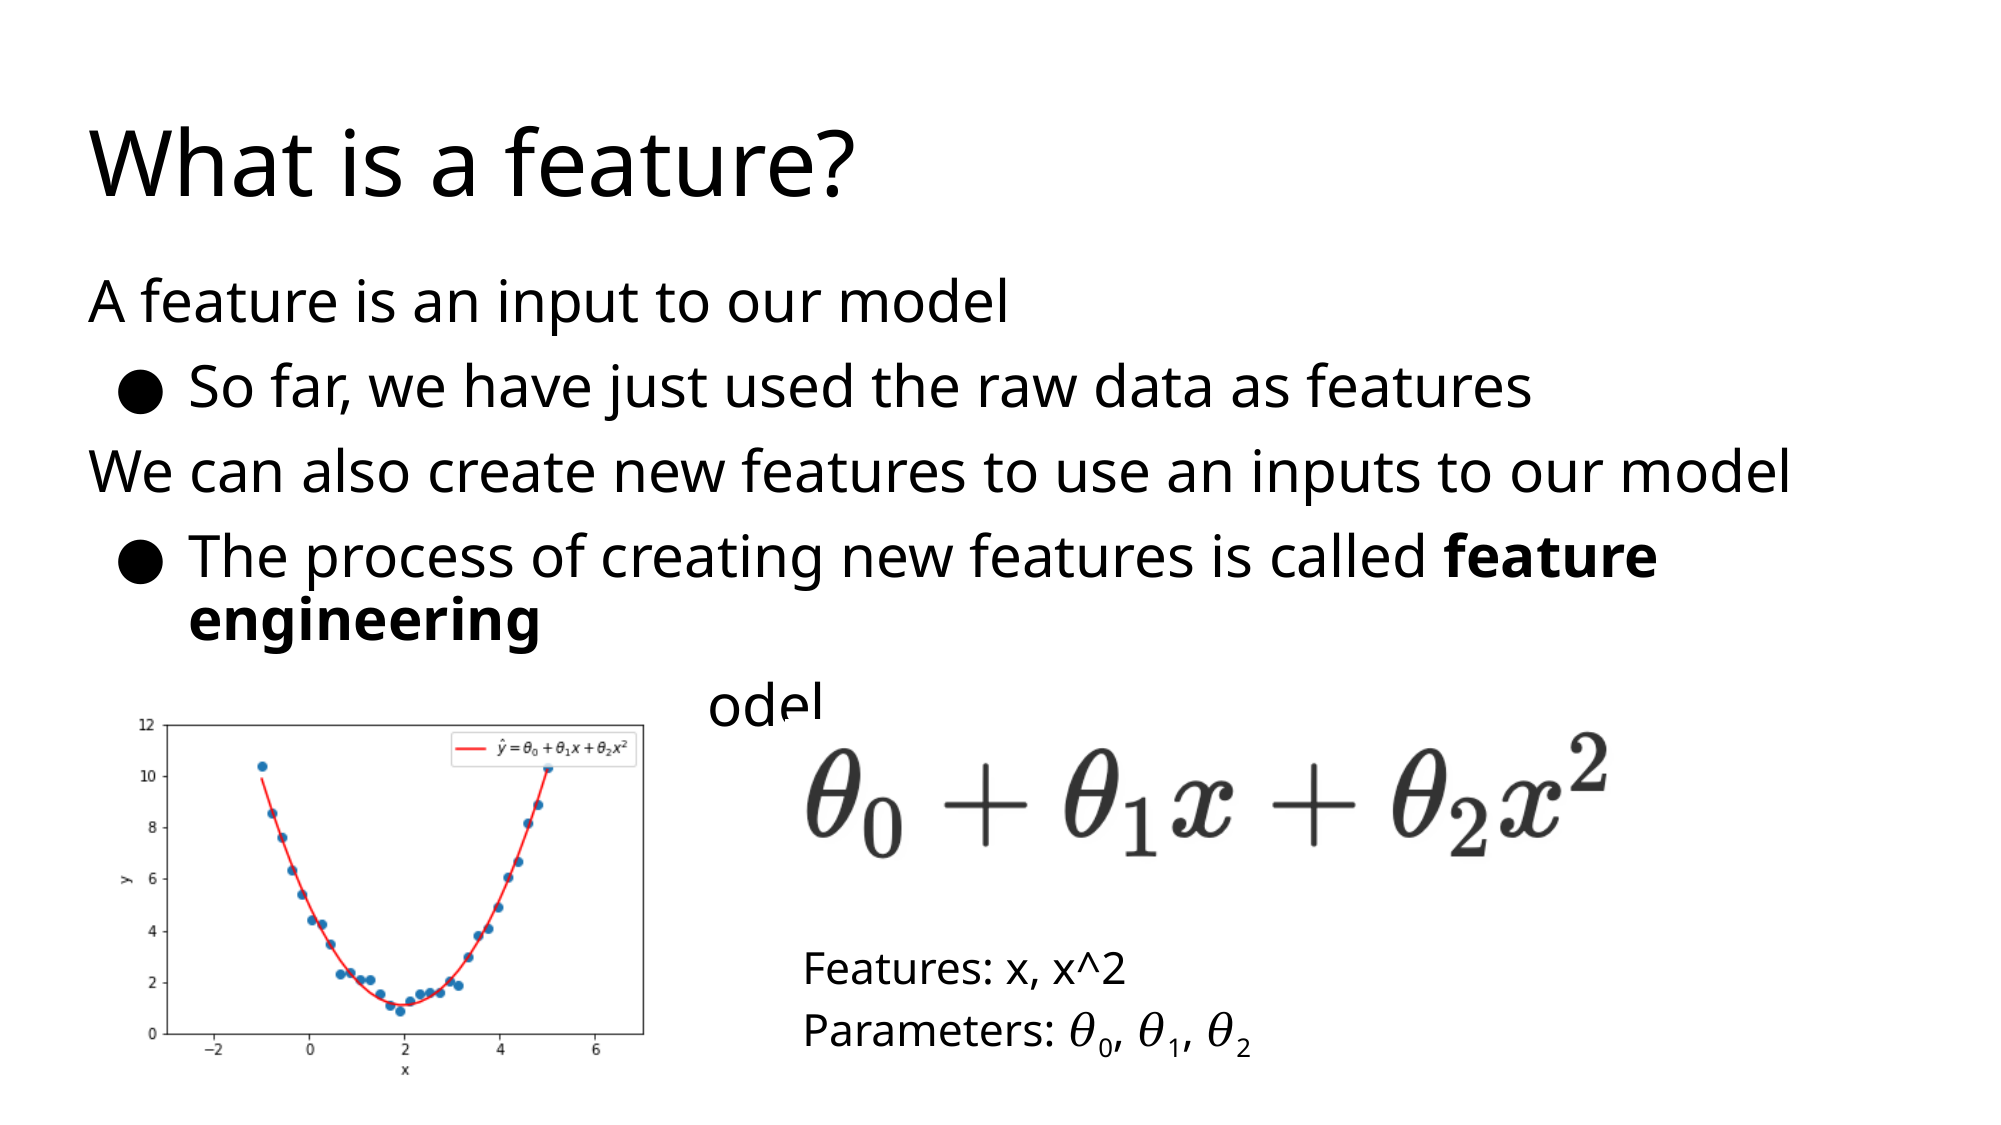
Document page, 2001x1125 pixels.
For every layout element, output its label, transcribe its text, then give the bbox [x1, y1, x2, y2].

picture [90, 675, 704, 1085]
picture [784, 719, 1633, 882]
text_box Features: x, x^2 Parameters: 𝜃0, 𝜃1, 𝜃2 [782, 911, 1523, 1084]
title What is a feature? [68, 97, 1932, 223]
list A feature is an input to our model So far, we have just used the raw data as features We can also create new features to use an inputs to our model The process of creating new features is called feature engineering Example: Quadratic model [68, 252, 1932, 1000]
